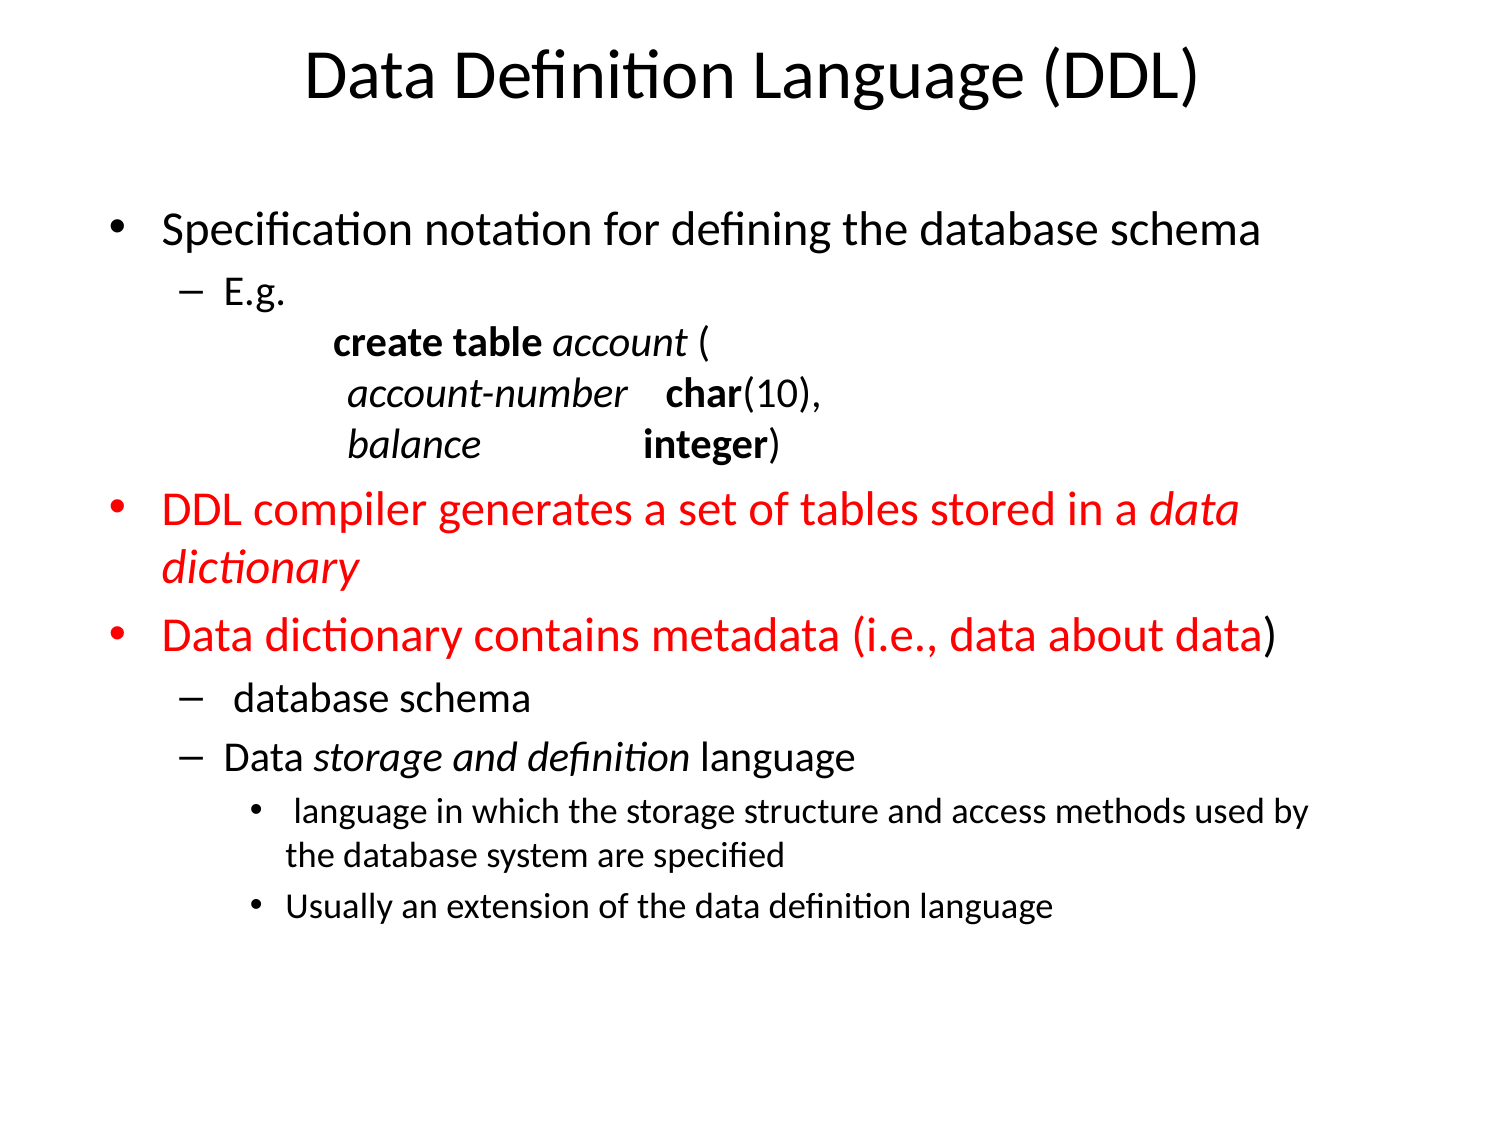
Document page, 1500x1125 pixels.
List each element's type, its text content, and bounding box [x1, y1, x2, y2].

list Specification notation for defining the database schema E.g. create table account ( account-number char(10), balance integer) DDL compiler generates a set of tables stored in a data dictionary Data dictionary contains metadata (i.e., data about data) database schema Data storage and definition language language in which the storage structure and access methods used by the database system are specified Usually an extension of the data definition language [93, 188, 1382, 942]
title Data Definition Language (DDL) [90, 20, 1416, 121]
